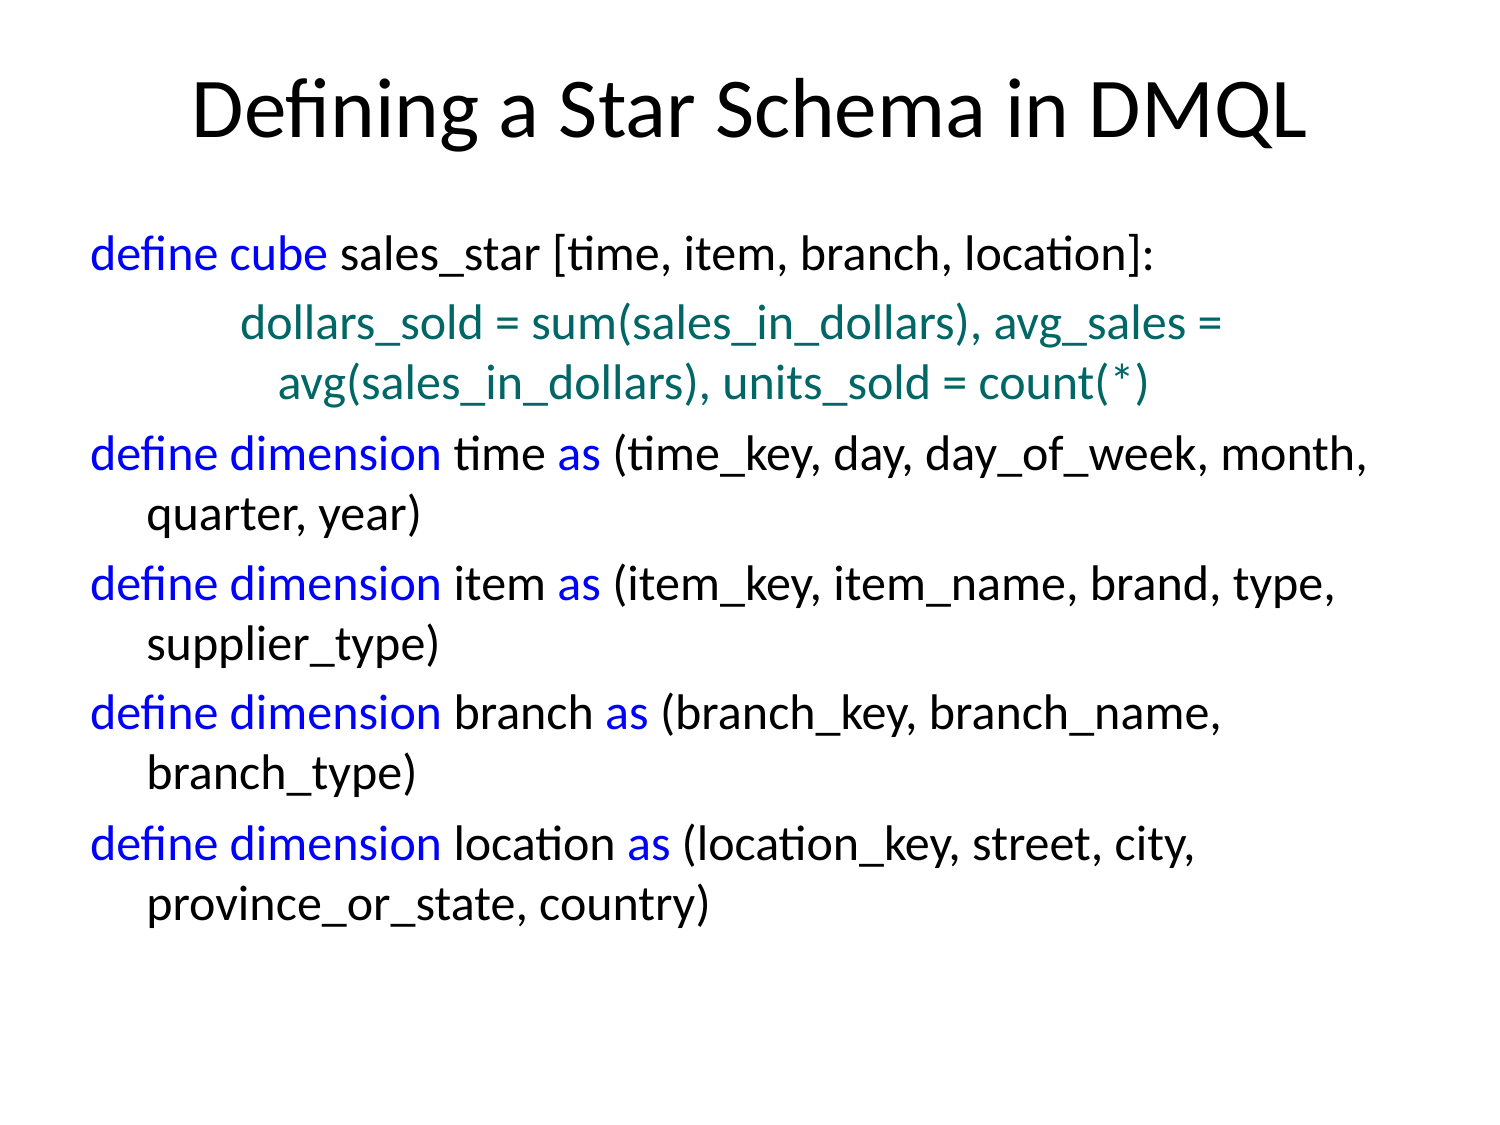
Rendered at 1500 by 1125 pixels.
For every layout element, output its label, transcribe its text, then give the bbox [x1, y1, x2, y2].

title Defining a Star Schema in DMQL [75, 45, 1425, 163]
list define cube sales_star [time, item, branch, location]: dollars_sold = sum(sales_in_dollars), avg_sales = avg(sales_in_dollars), units_sold = count(*) define dimension time as (time_key, day, day_of_week, month, quarter, year) define dimension item as (item_key, item_name, brand, type, supplier_type) define dimension branch as (branch_key, branch_name, branch_type) define dimension location as (location_key, street, city, province_or_state, country) [75, 212, 1425, 1063]
